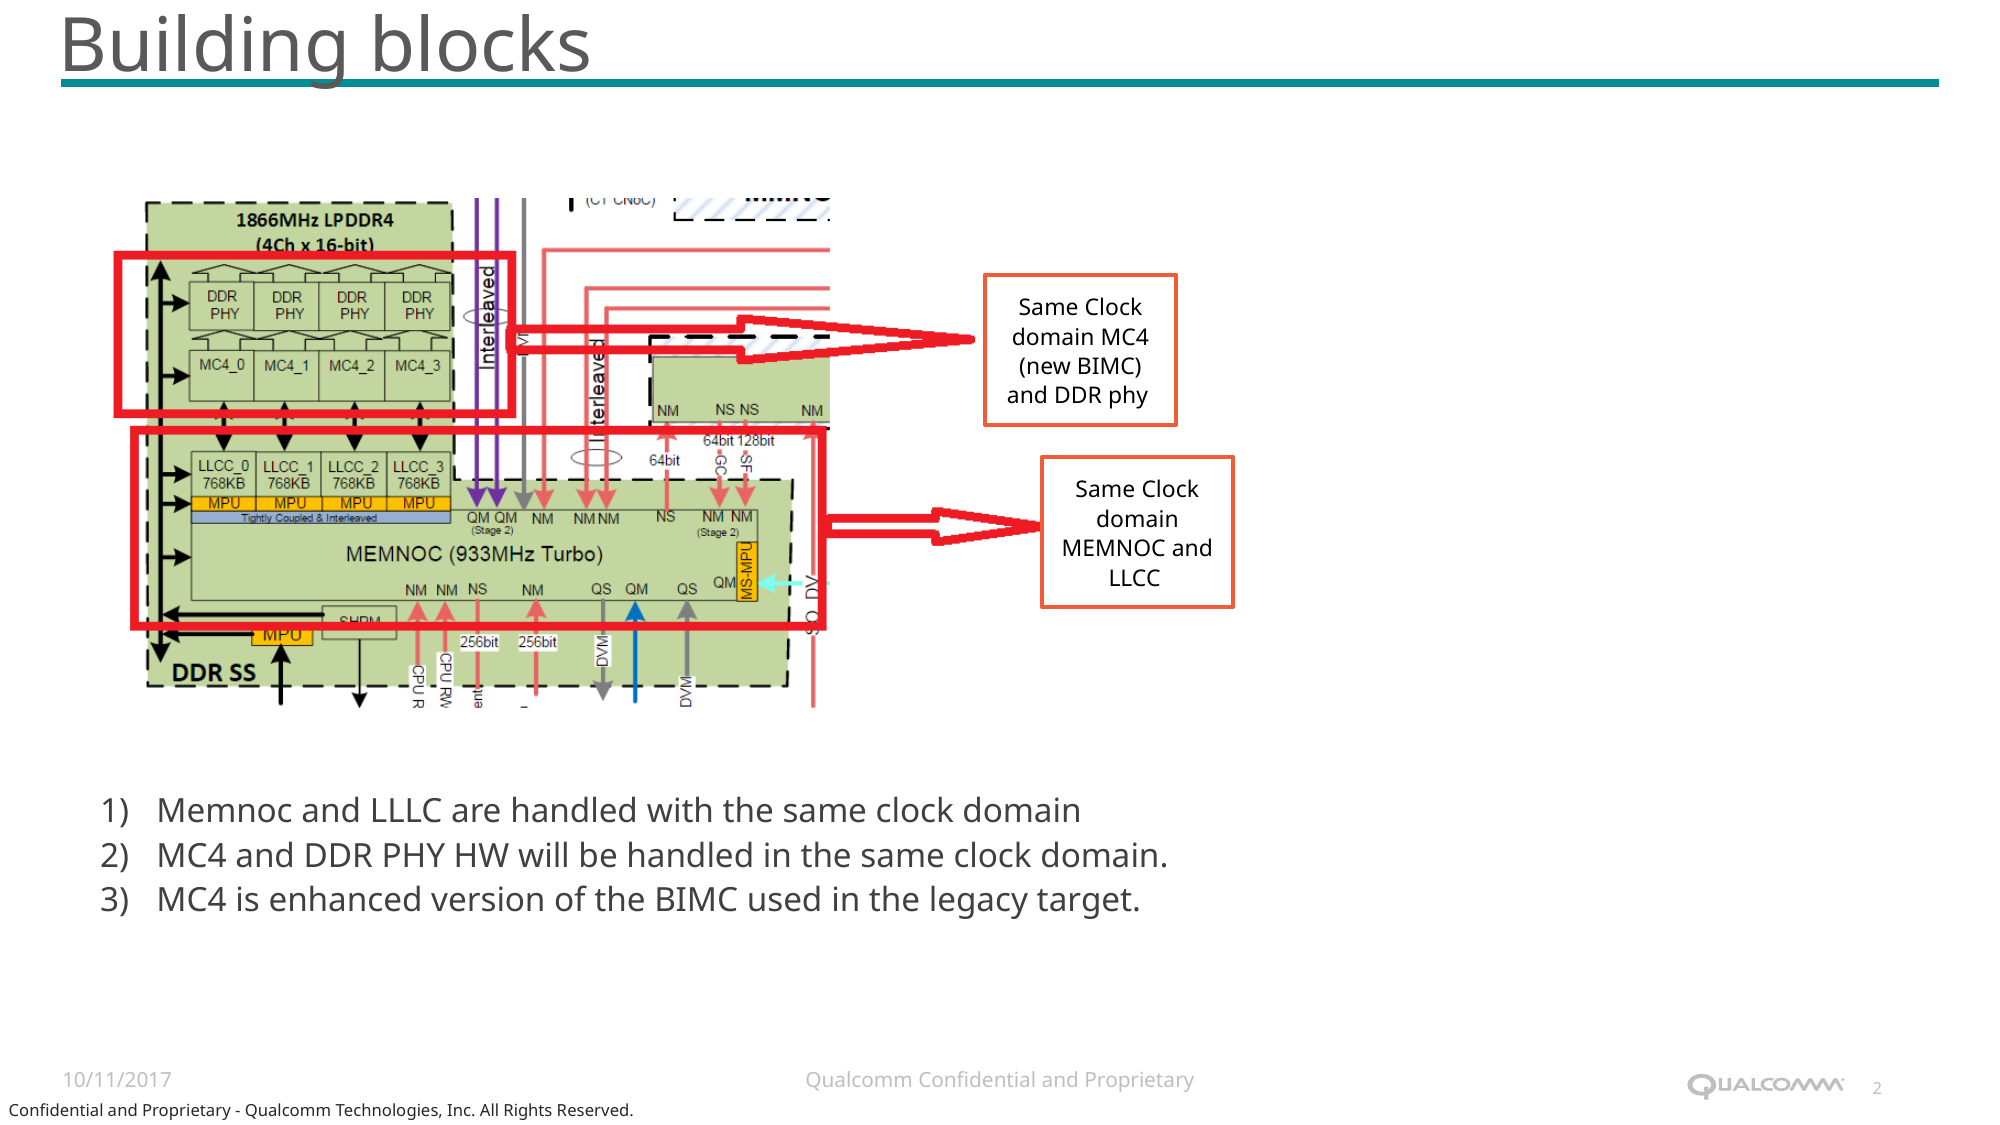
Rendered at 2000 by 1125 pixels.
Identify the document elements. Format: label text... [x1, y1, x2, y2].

text_box Same Clock domain MC4 (new BIMC) and DDR phy [1067, 273, 1178, 427]
title Building blocks [47, 11, 1923, 92]
text_box Same Clock domain MEMNOC and LLCC [1067, 455, 1235, 609]
list Memnoc and LLLC are handled with the same clock domain MC4 and DDR PHY HW will be handled in the same clock domain. MC4 is enhanced version of the BIMC used in the legacy target. [85, 784, 1960, 972]
picture [84, 198, 1061, 743]
